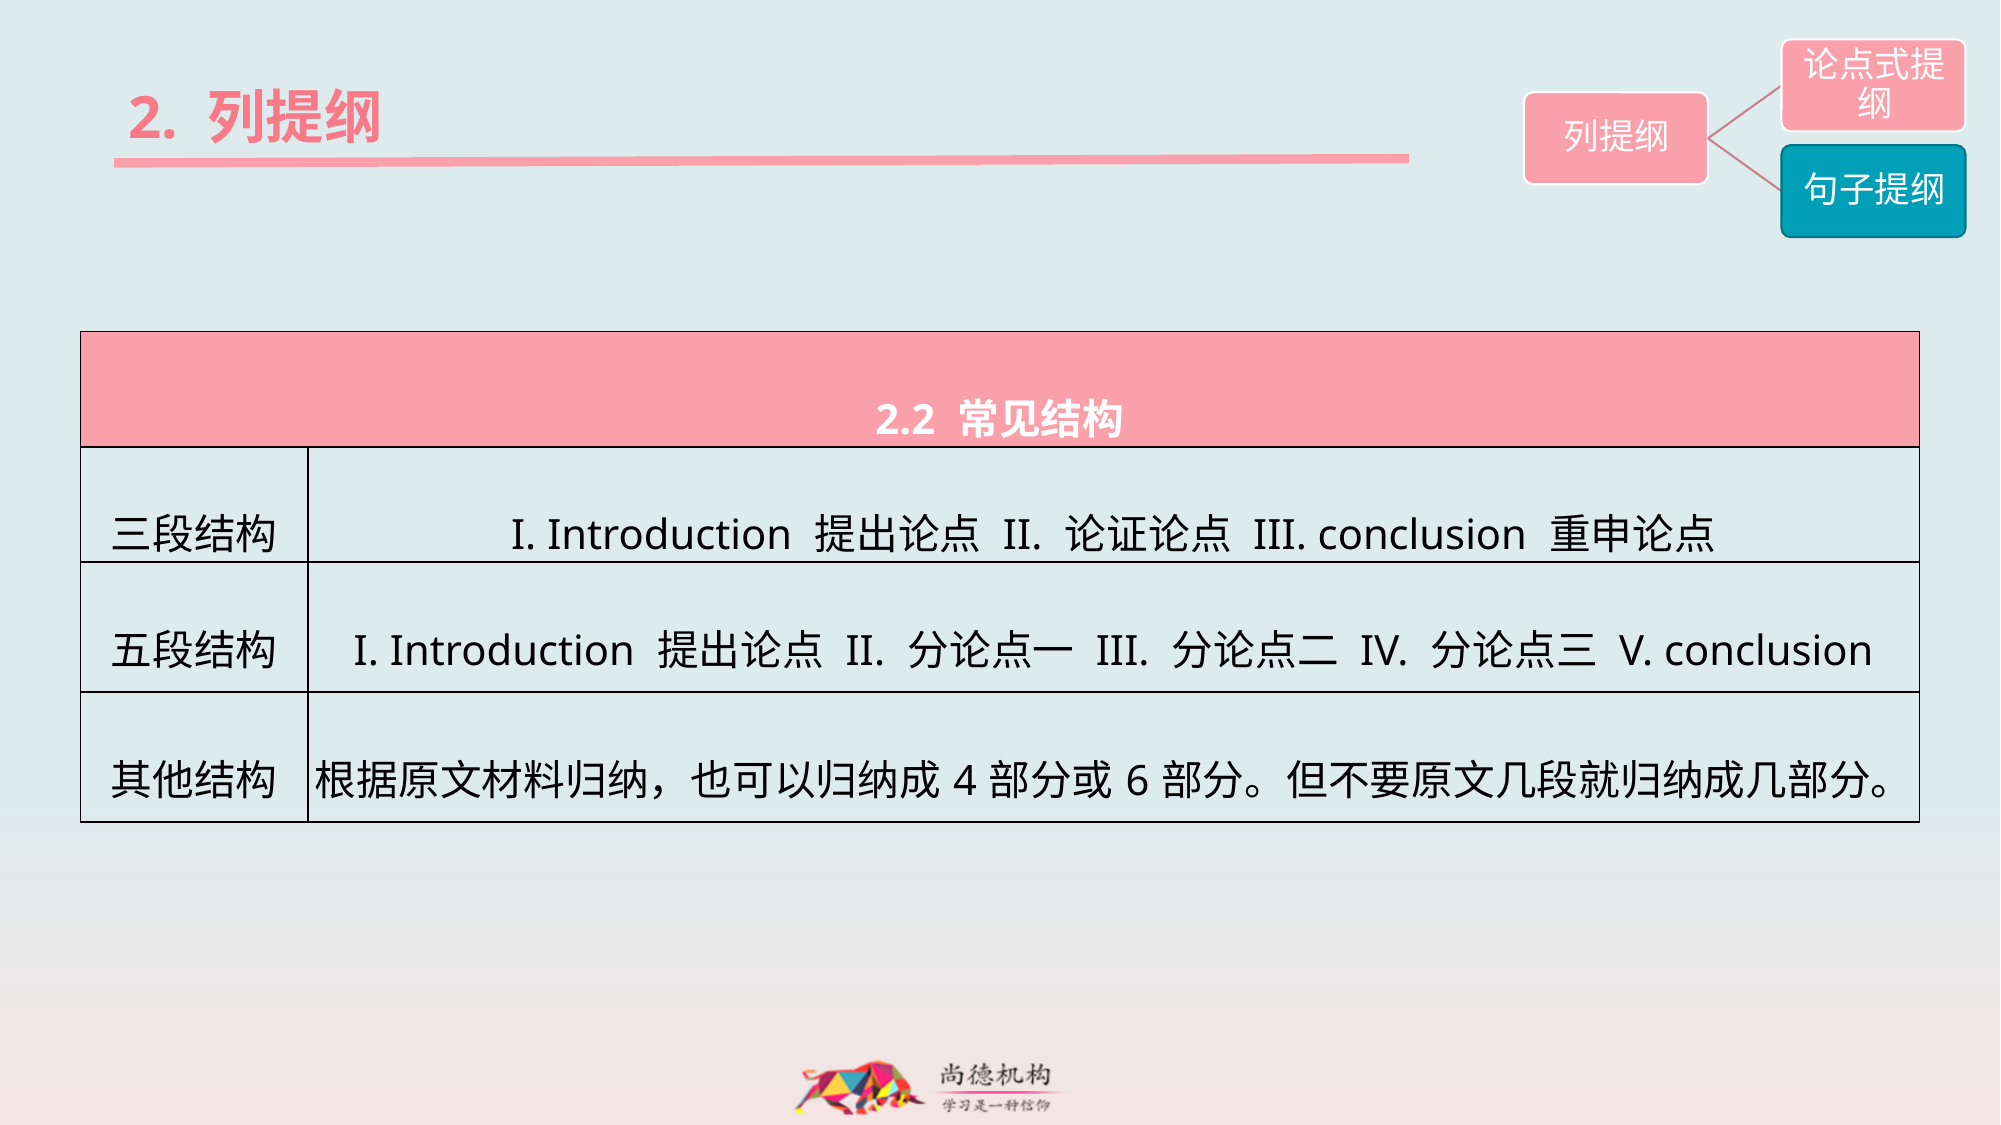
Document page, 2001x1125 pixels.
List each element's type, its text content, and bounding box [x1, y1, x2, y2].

table_cell I. Introduction 提出论点 II. 论证论点 III. conclusion 重申论点 [309, 448, 1919, 561]
table_cell 三段结构 [81, 448, 307, 561]
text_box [113, 158, 1410, 163]
text_box 2. 列提纲 [113, 72, 1368, 158]
table_cell 其他结构 [81, 693, 307, 821]
picture [786, 1053, 1236, 1125]
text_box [1523, 0, 1966, 277]
table_cell 根据原文材料归纳，也可以归纳成4部分或6部分。但不要原文几段就归纳成几部分。 [309, 693, 1919, 821]
table_cell 五段结构 [81, 563, 307, 691]
table_header 2.2 常见结构 [81, 332, 1919, 446]
table_cell I. Introduction 提出论点 II. 分论点一 III. 分论点二 IV. 分论点三 V. conclusion [309, 563, 1919, 691]
